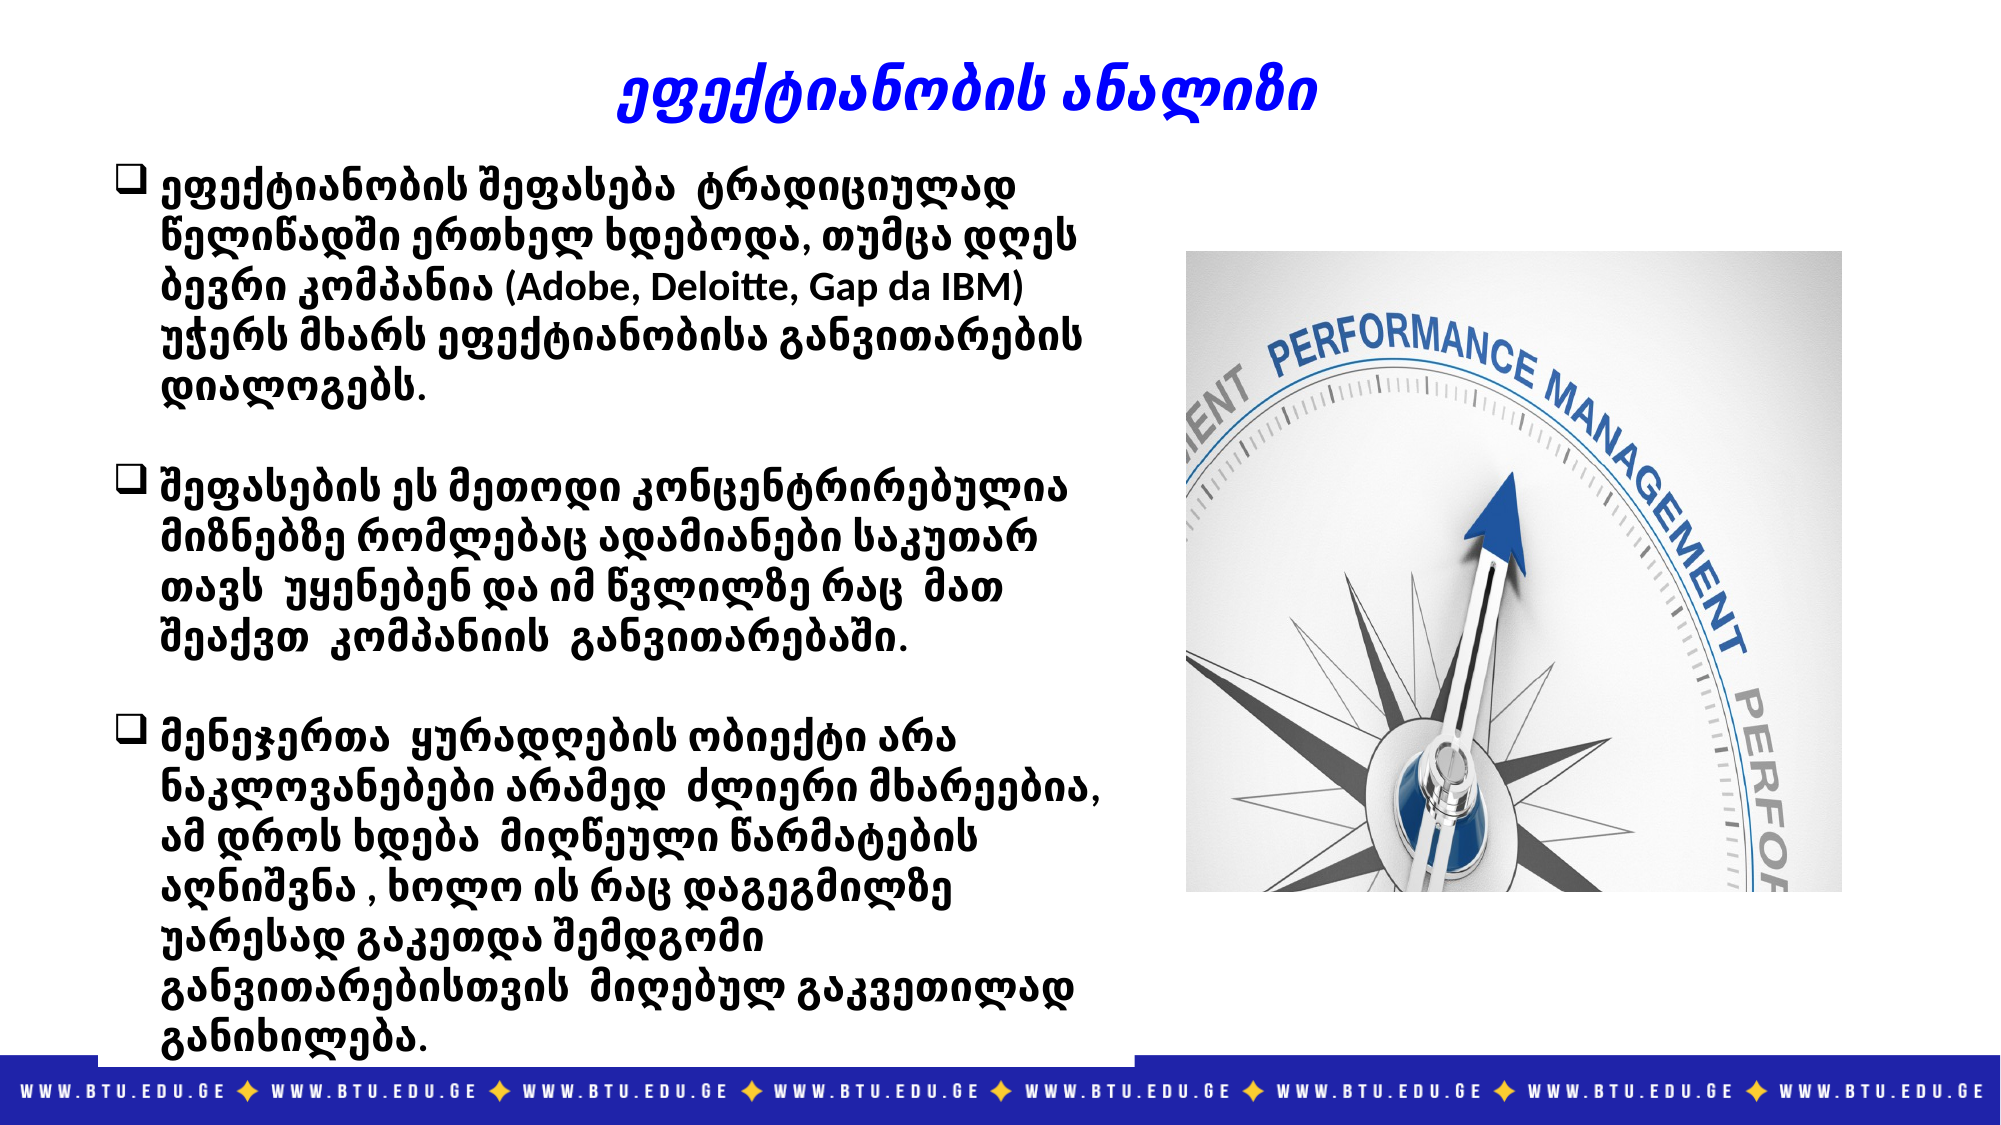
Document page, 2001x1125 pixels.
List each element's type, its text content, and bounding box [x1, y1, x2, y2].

picture [0, 0, 2001, 1125]
text_box ეფექტიანობის შეფასება ტრადიციულად წელიწადში ერთხელ ხდებოდა, თუმცა დღეს ბევრი კომპანია (Adobe, Deloitte, Gap da IBM) უჭერს მხარს ეფექტიანობისა განვითარების დიალოგებს. შეფასების ეს მეთოდი კონცენტრირებულია მიზნებზე რომლებაც ადამიანები საკუთარ თავს უყენებენ და იმ წვლილზე რაც მათ შეაქვთ კომპანიის განვითარებაში. მენეჯერთა ყურადღების ობიექტი არა ნაკლოვანებები არამედ ძლიერი მხარეებია, ამ დროს ხდება მიღწეული წარმატების აღნიშვნა , ხოლო ის რაც დაგეგმილზე უარესად გაკეთდა შემდგომი განვითარებისთვის მიღებულ გაკვეთილად განიხილება. [98, 151, 1135, 1067]
text_box ეფექტიანობის ანალიზი [299, 44, 1635, 129]
